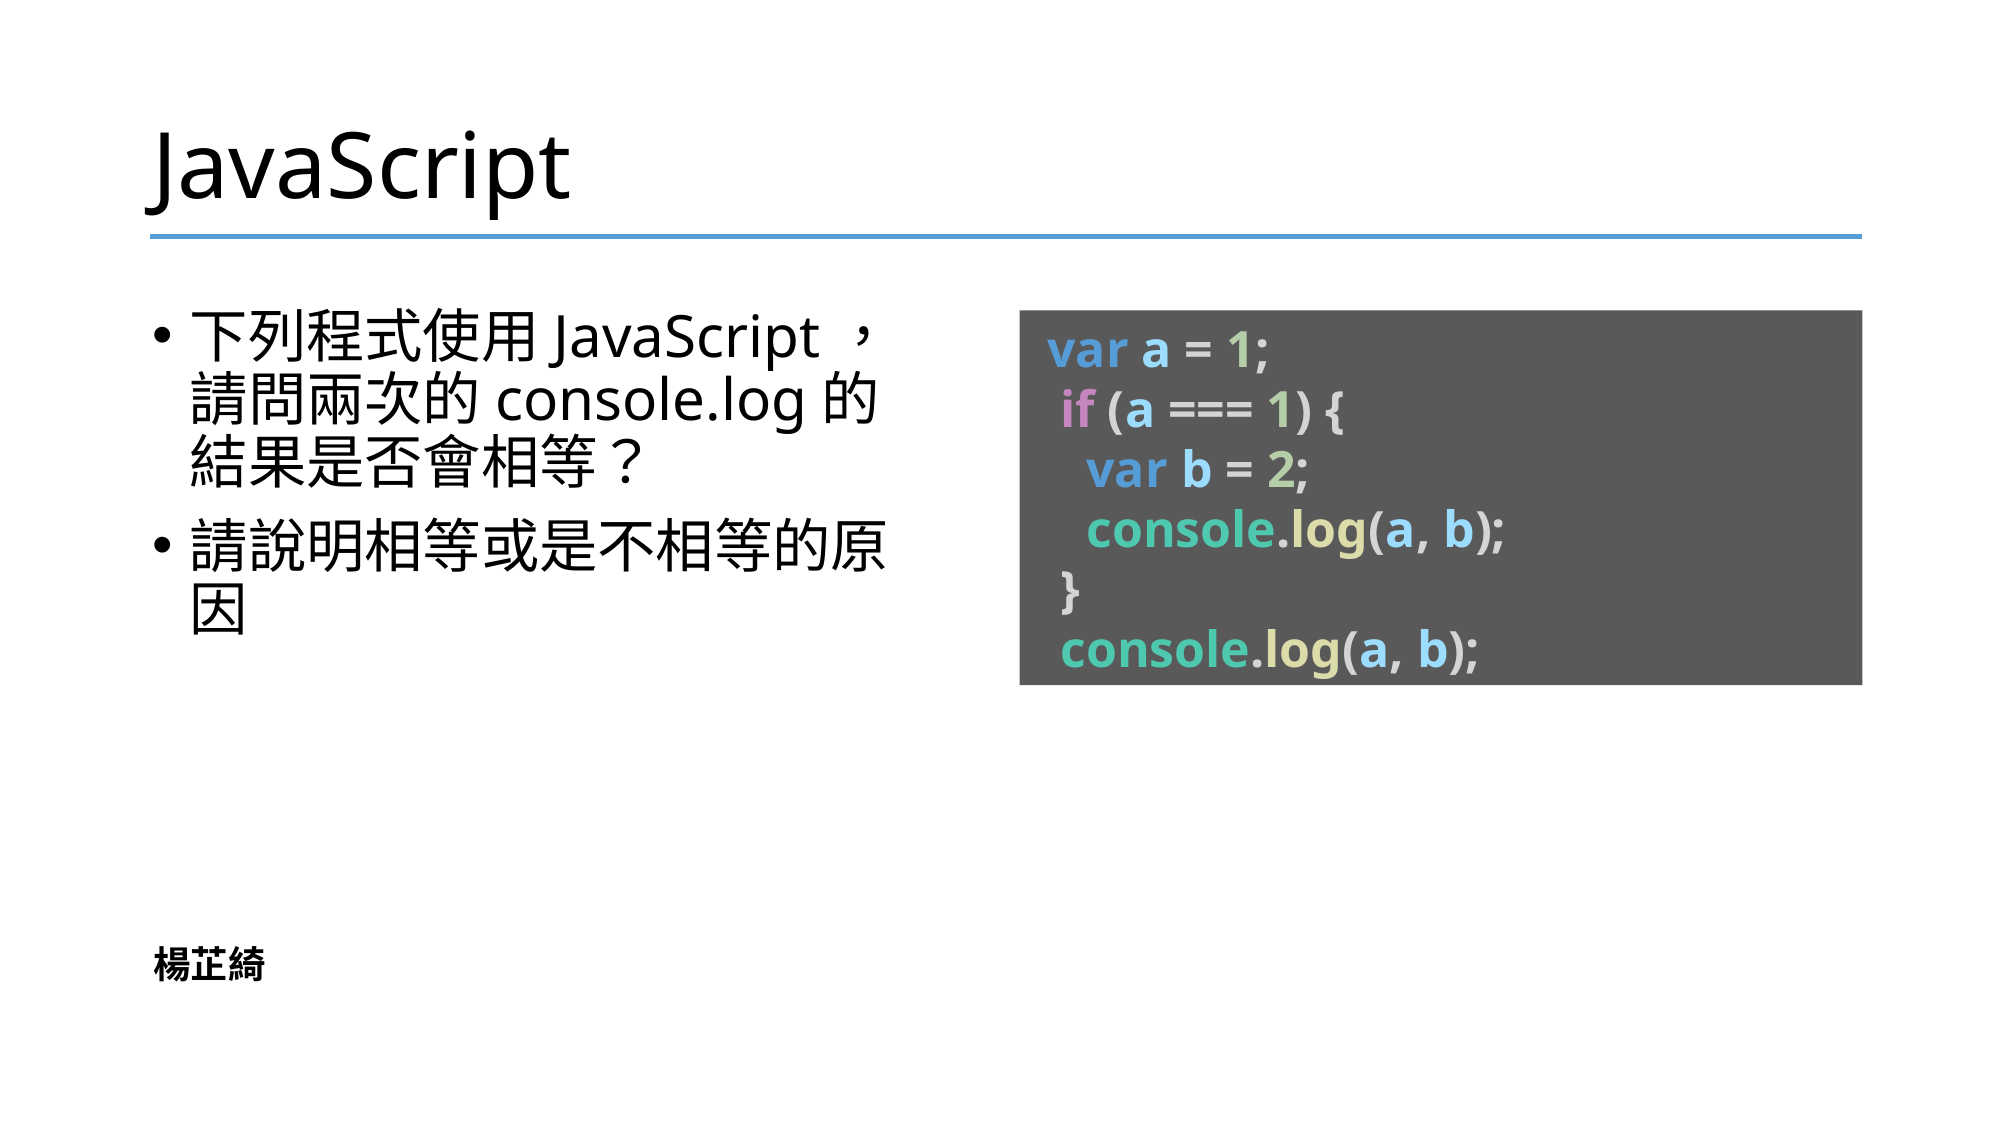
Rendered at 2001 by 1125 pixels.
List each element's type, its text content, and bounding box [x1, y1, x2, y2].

title JavaScript [137, 59, 1863, 278]
text_box var a = 1; if (a === 1) { var b = 2; console.log(a, b); } console.log(a, b); [1019, 310, 1863, 686]
text_box 楊芷綺 [138, 933, 281, 994]
list 下列程式使用JavaScript，請問兩次的console.log的結果是否會相等？ 請說明相等或是不相等的原因 [137, 299, 918, 1014]
